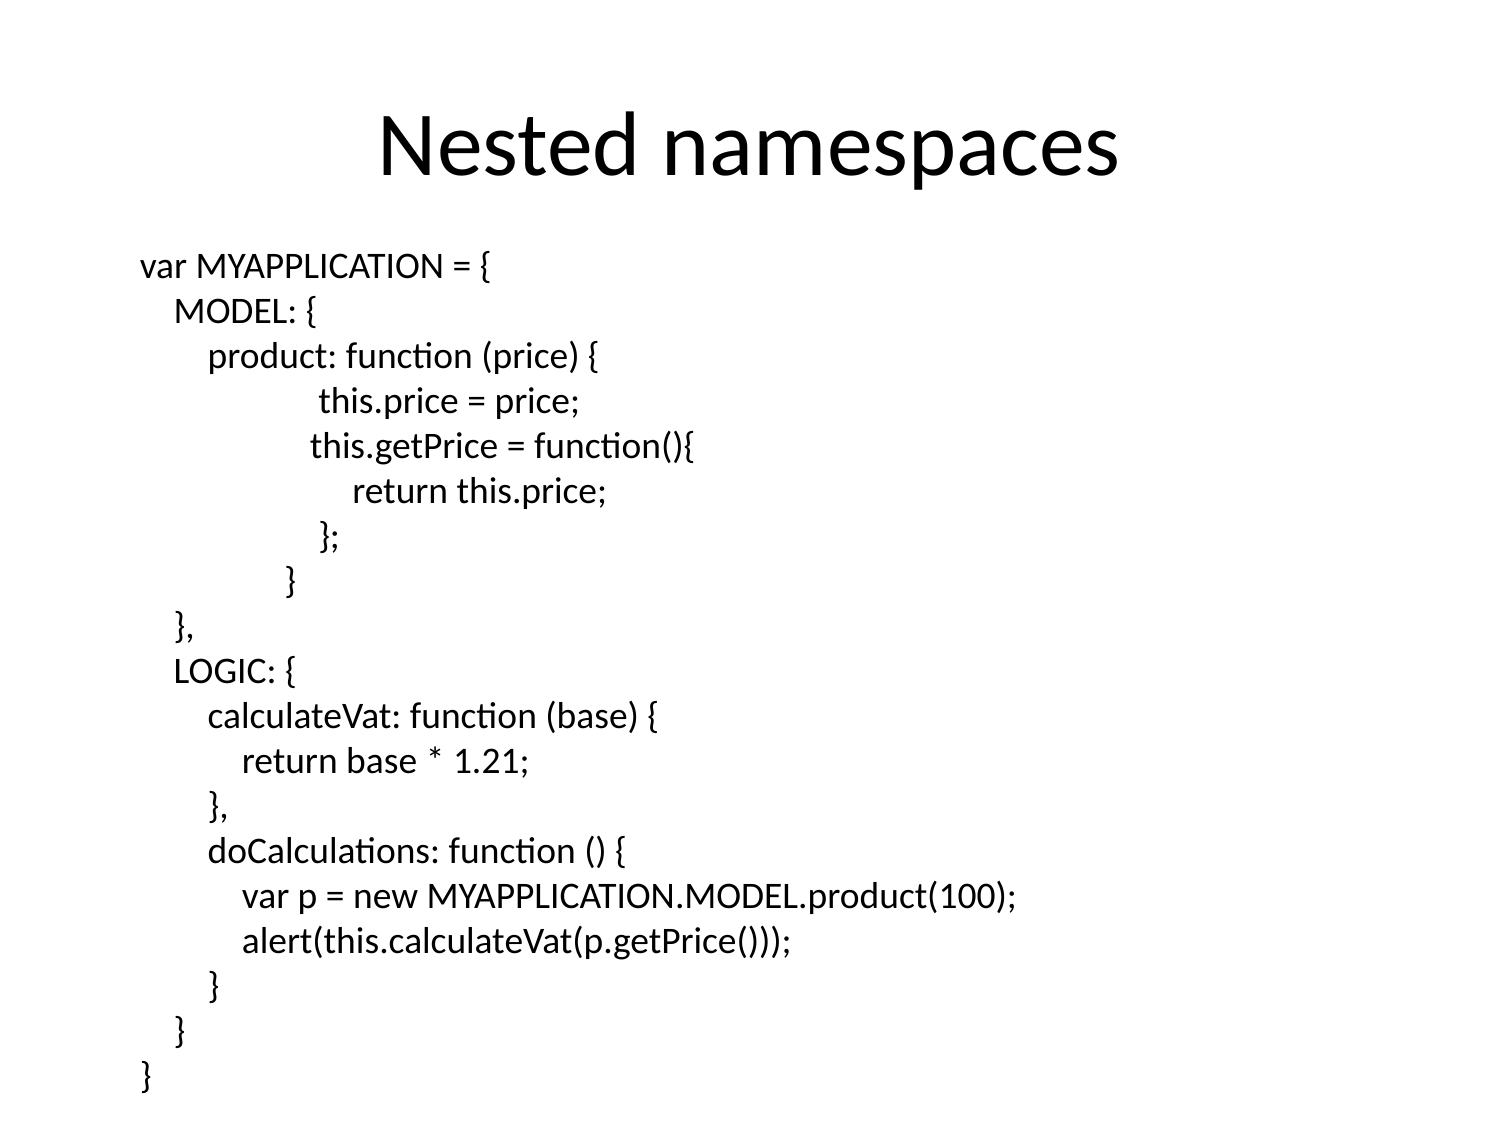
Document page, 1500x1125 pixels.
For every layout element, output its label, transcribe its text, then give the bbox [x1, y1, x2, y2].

title Nested namespaces [75, 45, 1425, 233]
text_box var MYAPPLICATION = { MODEL: { product: function (price) { this.price = price; this.getPrice = function(){ return this.price; }; } }, LOGIC: { calculateVat: function (base) { return base * 1.21; }, doCalculations: function () { var p = new MYAPPLICATION.MODEL.product(100); alert(this.calculateVat(p.getPrice())); } } } [125, 233, 1500, 1104]
